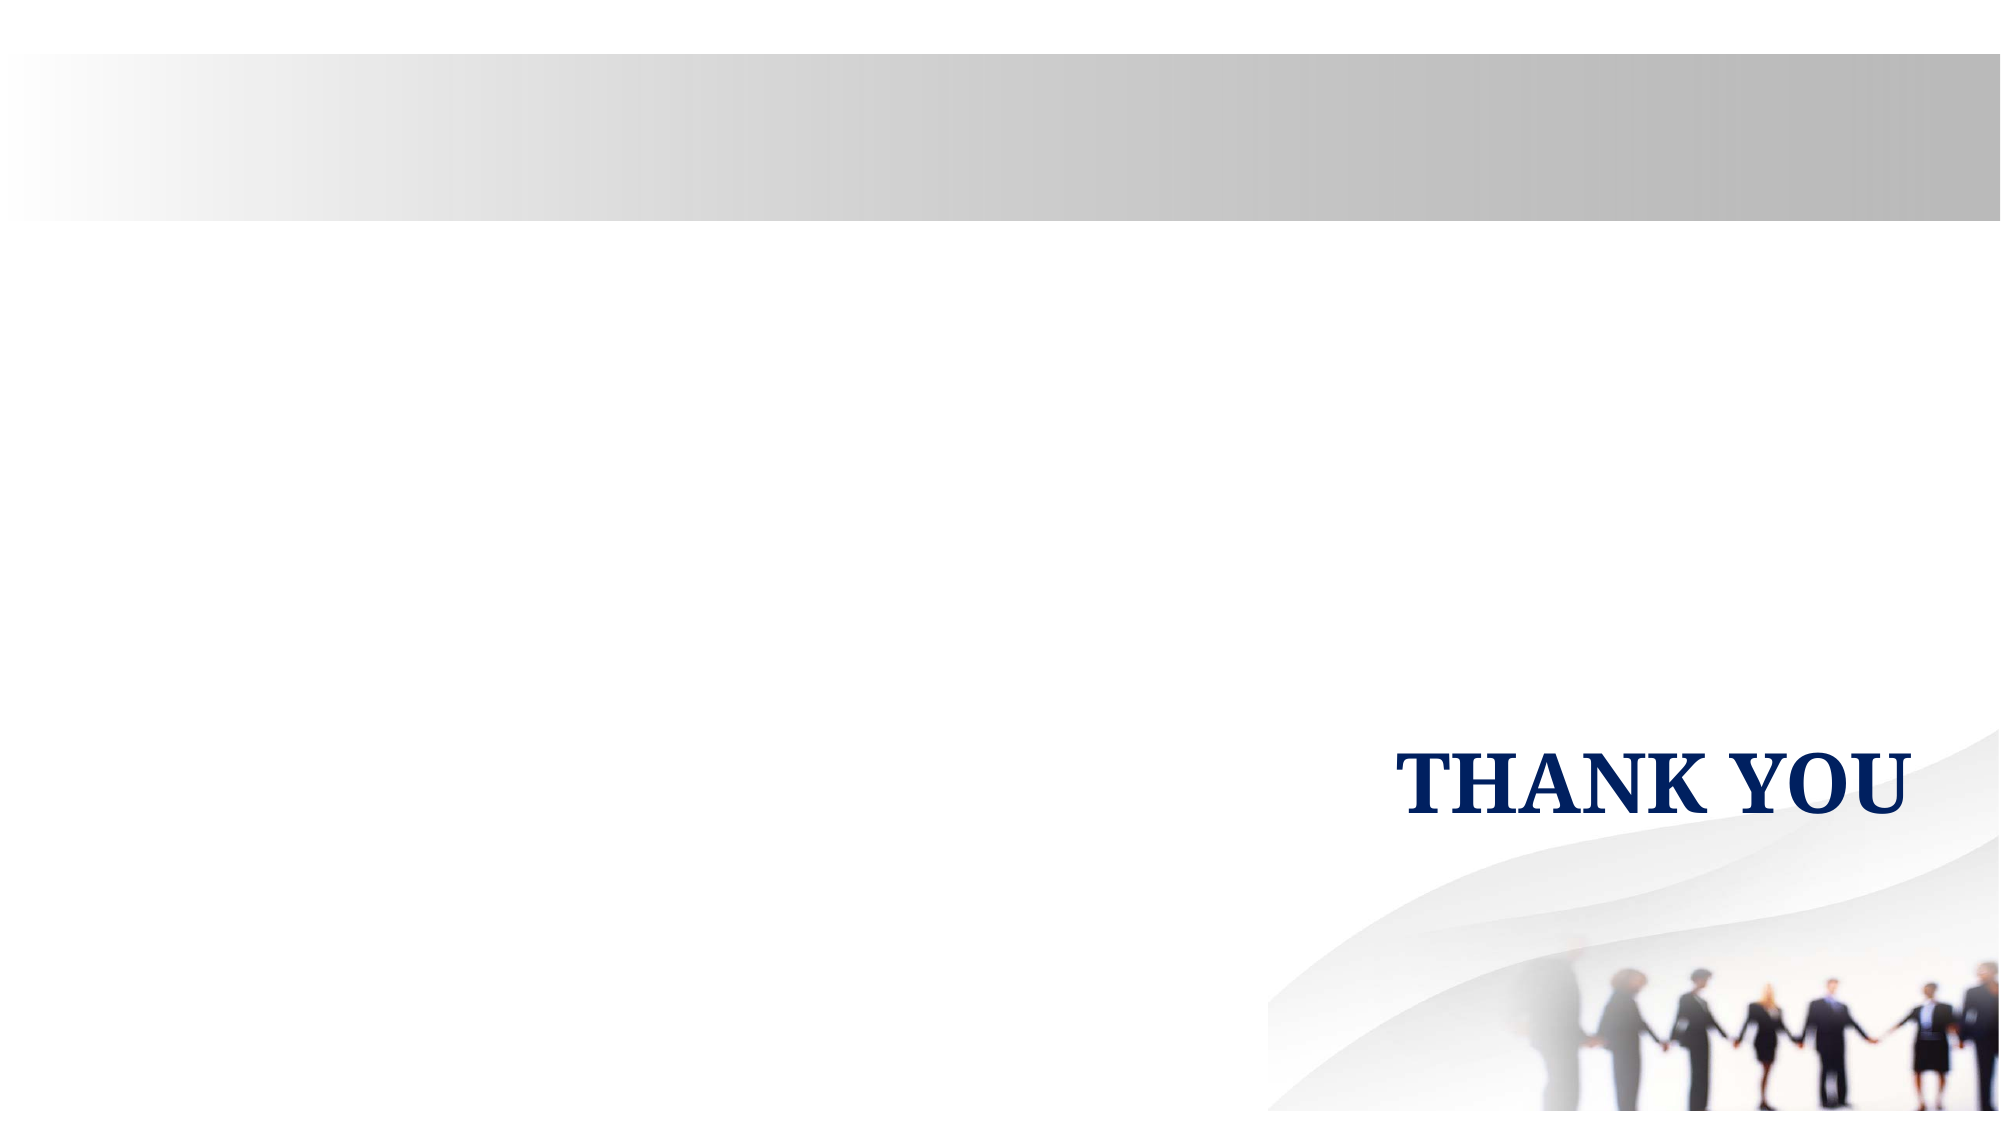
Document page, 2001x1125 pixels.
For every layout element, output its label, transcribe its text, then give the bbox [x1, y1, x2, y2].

text_box THANK YOU [1381, 722, 1928, 838]
picture [1268, 728, 1999, 1111]
